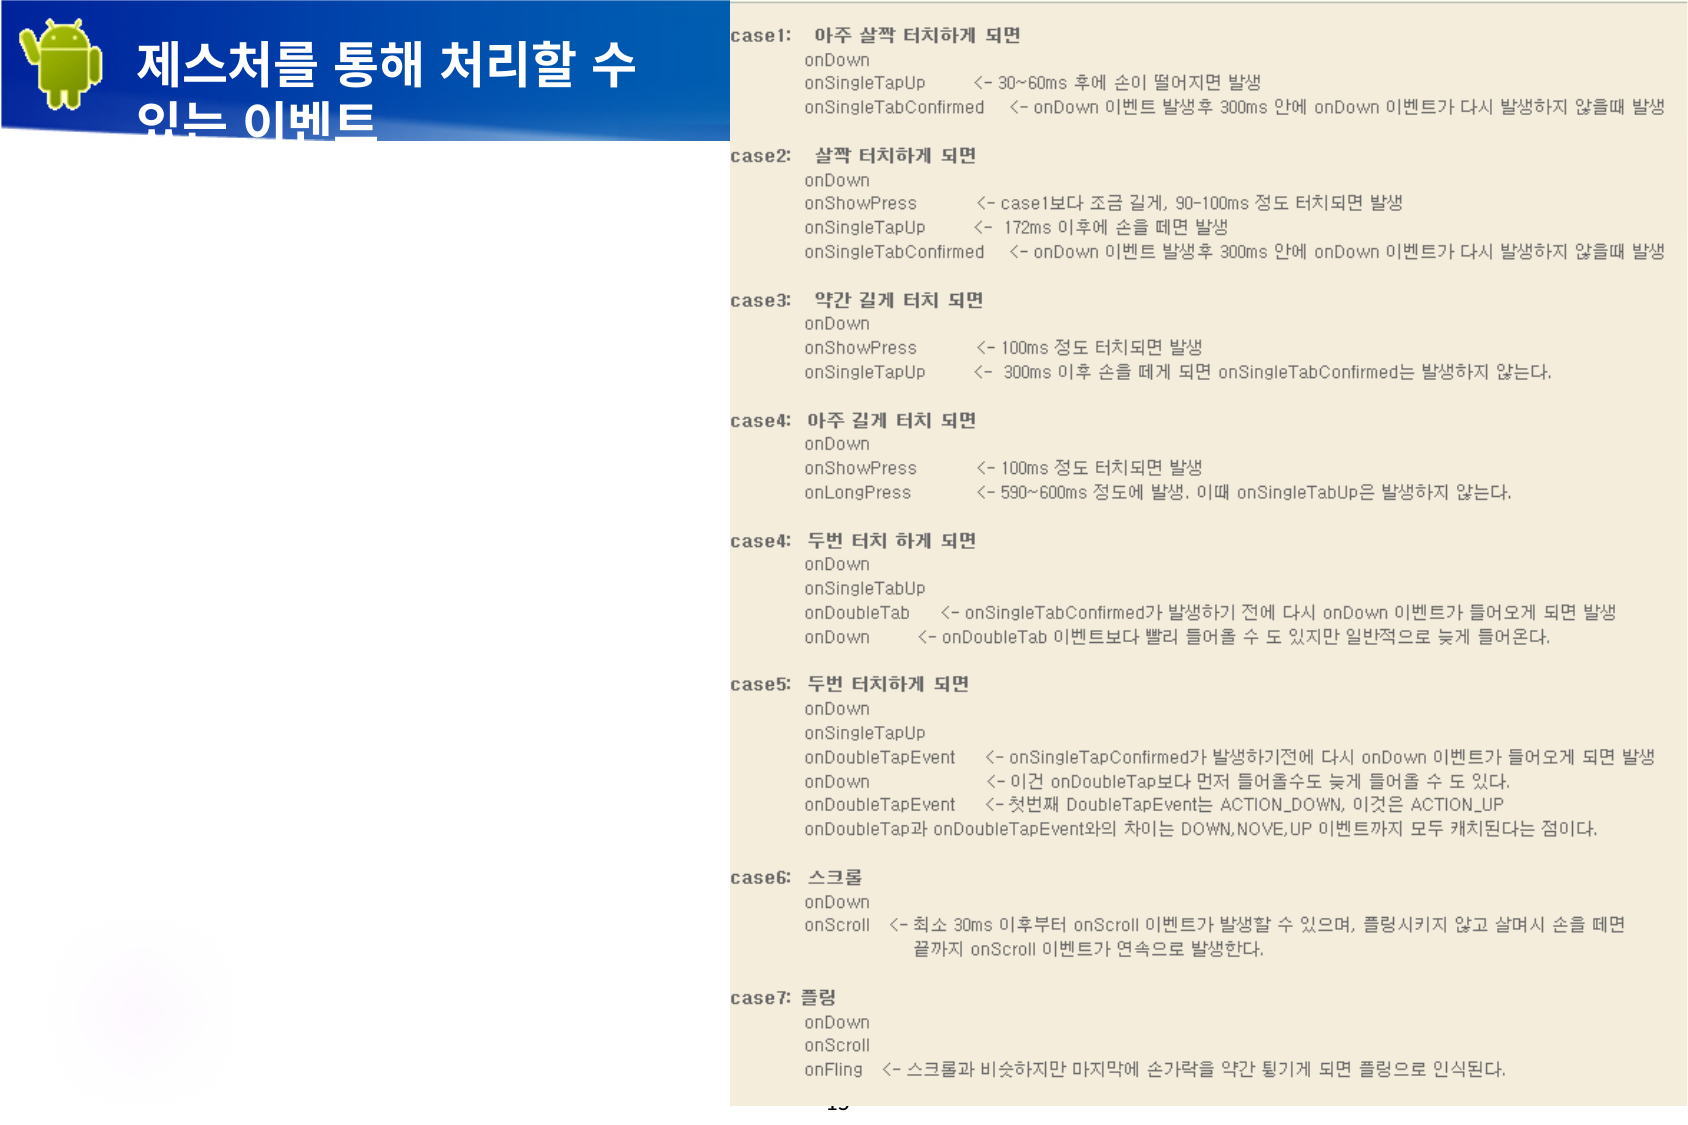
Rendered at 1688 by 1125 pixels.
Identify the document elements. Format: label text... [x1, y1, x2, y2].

title 제스처를 통해 처리할 수 있는 이벤트 [134, 31, 697, 96]
picture [0, 0, 1688, 1106]
